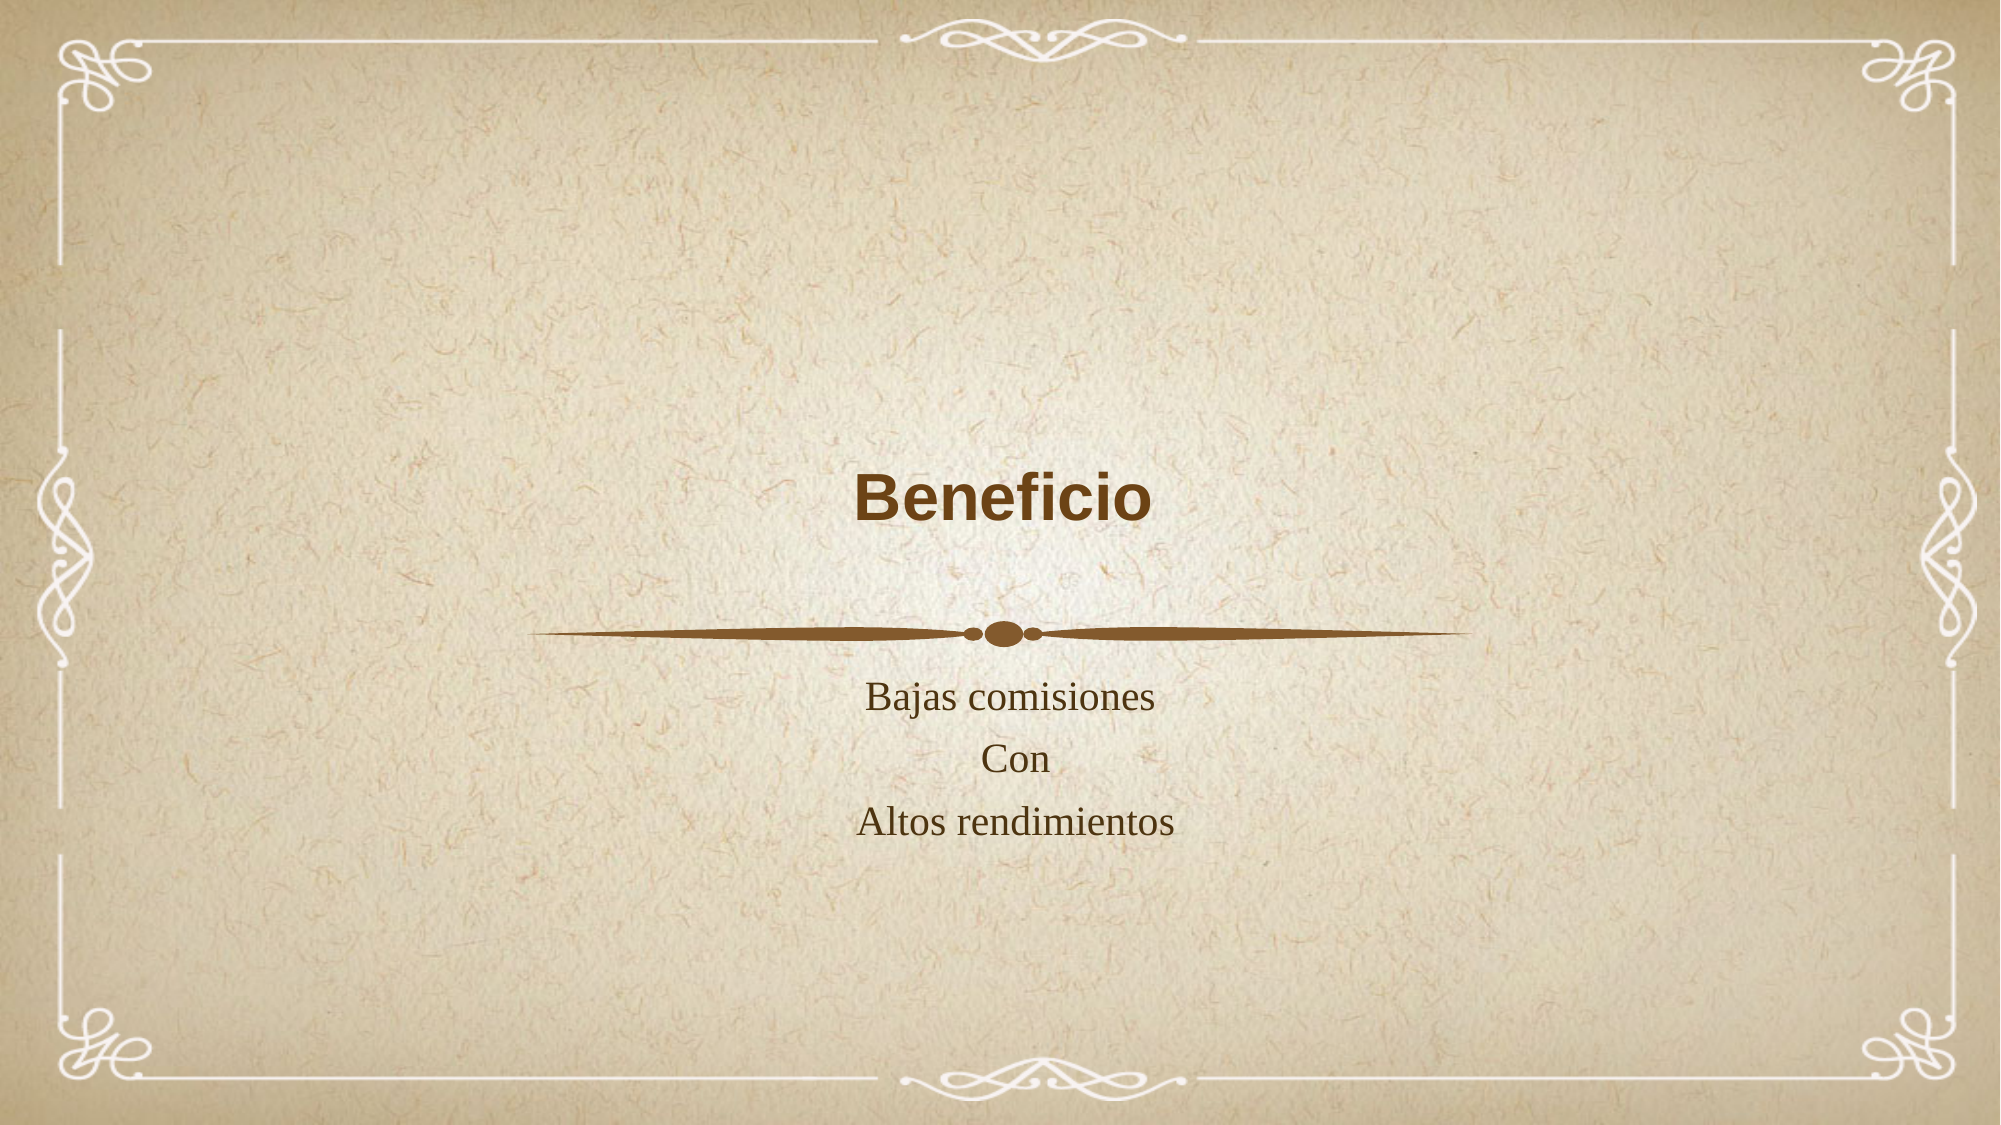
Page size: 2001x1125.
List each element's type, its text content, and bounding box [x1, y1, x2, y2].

subtitle Bajas comisiones Con Altos rendimientos [606, 668, 1426, 823]
picture [0, 0, 2001, 1125]
title Beneficio [342, 427, 1666, 560]
